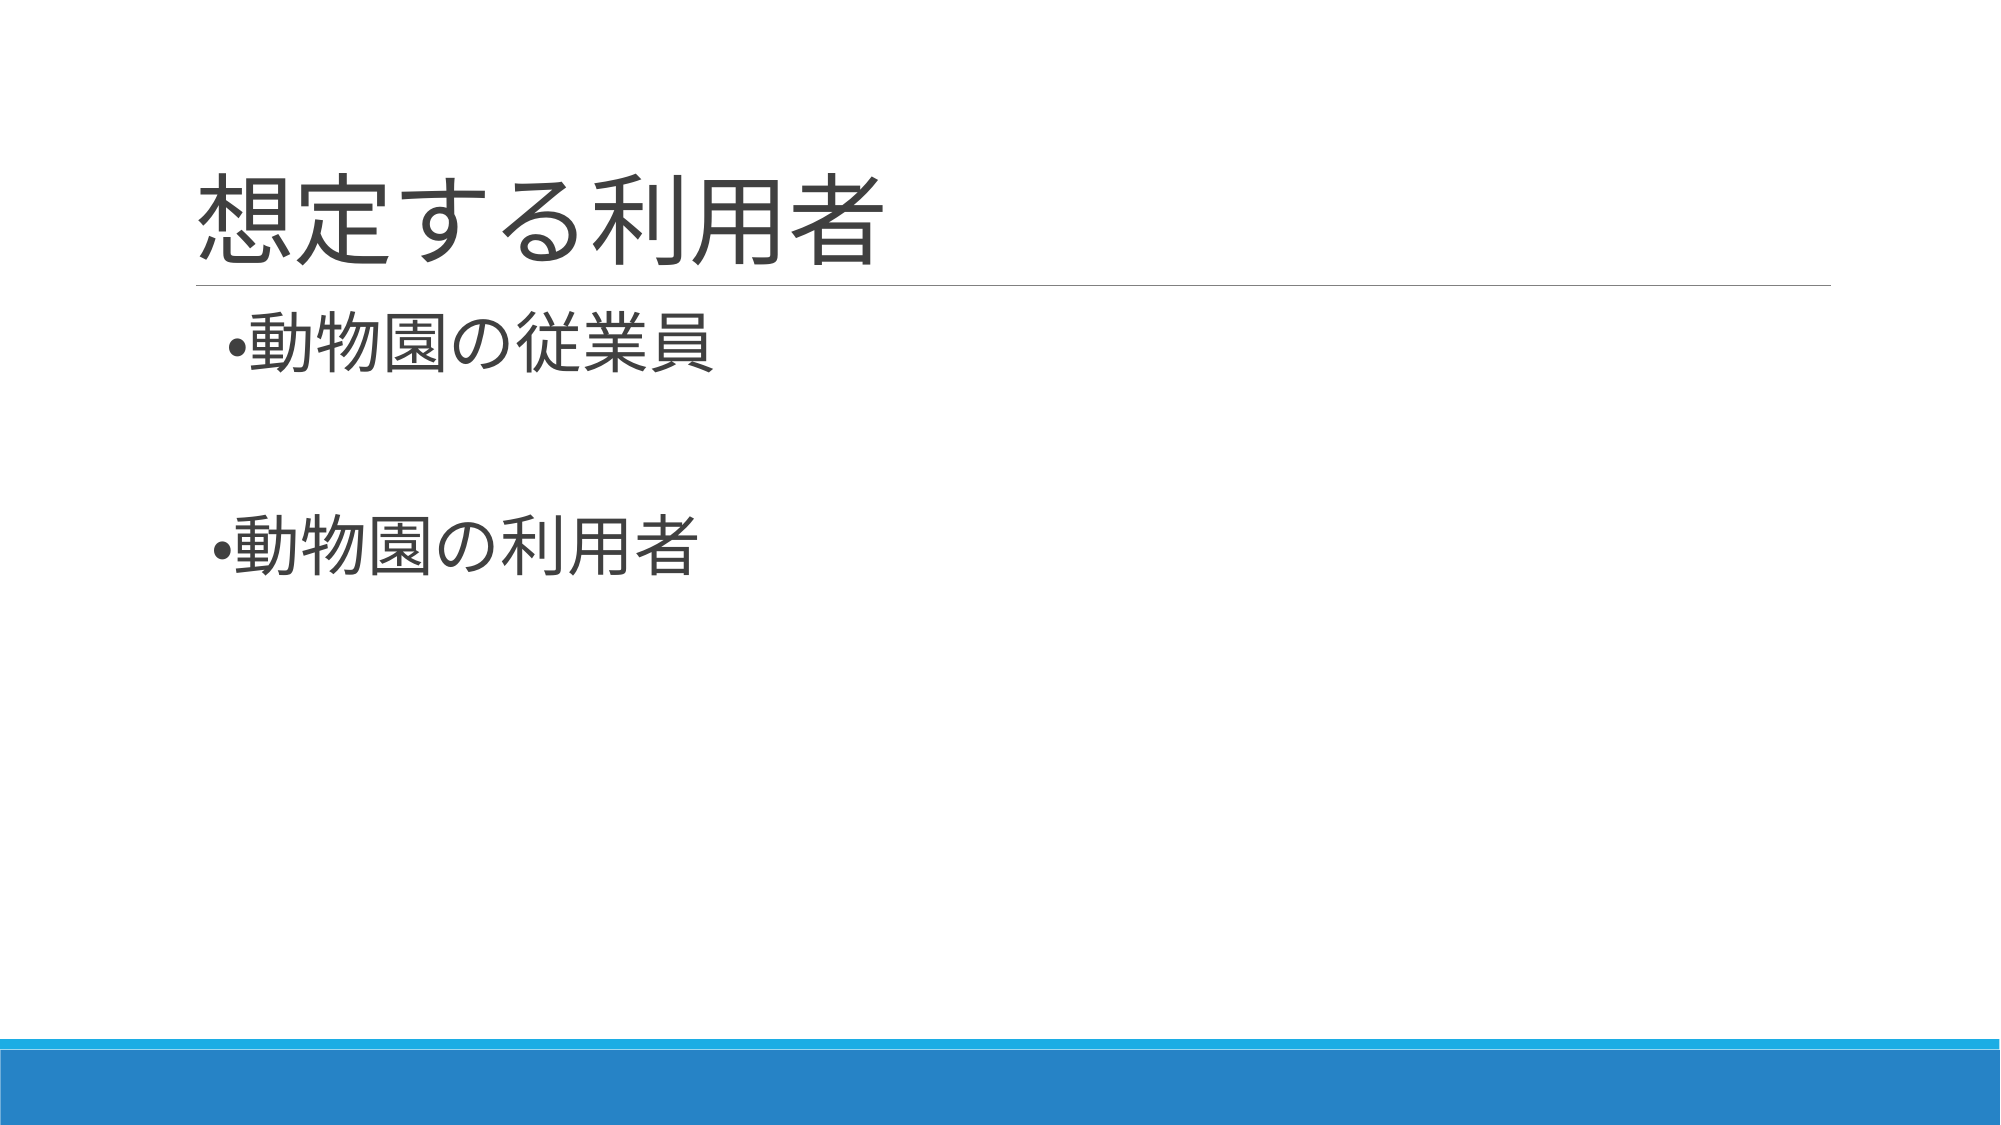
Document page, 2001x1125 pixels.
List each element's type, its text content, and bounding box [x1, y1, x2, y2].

list ・動物園の従業員 ・動物園の利用者 [180, 302, 1830, 963]
title 想定する利用者 [180, 47, 1830, 285]
